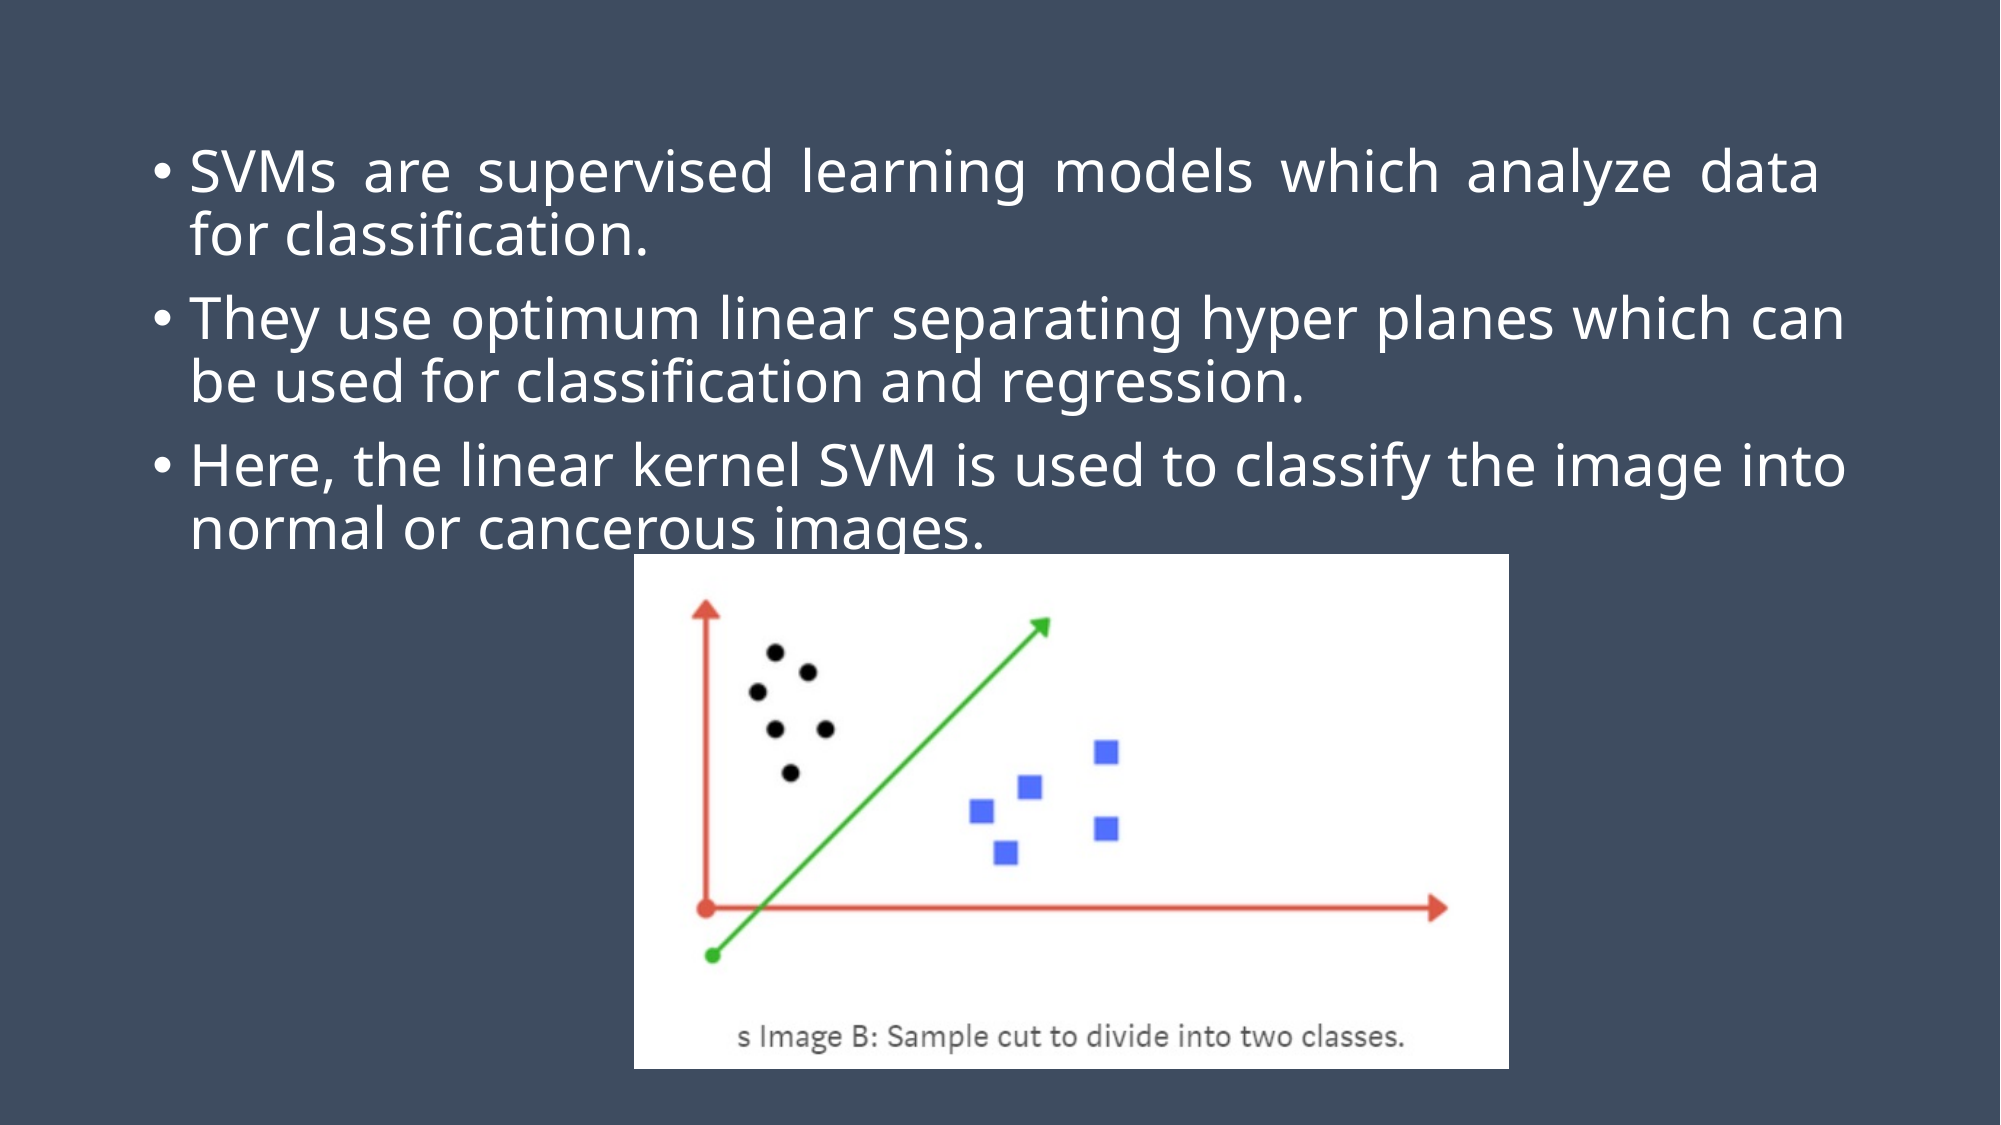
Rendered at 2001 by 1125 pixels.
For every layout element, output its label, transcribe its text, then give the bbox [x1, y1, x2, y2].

list SVMs are supervised learning models which analyze data for classification. They use optimum linear separating hyper planes which can be used for classification and regression. Here, the linear kernel SVM is used to classify the image into normal or cancerous images. [137, 44, 1863, 758]
picture [634, 554, 1509, 1069]
